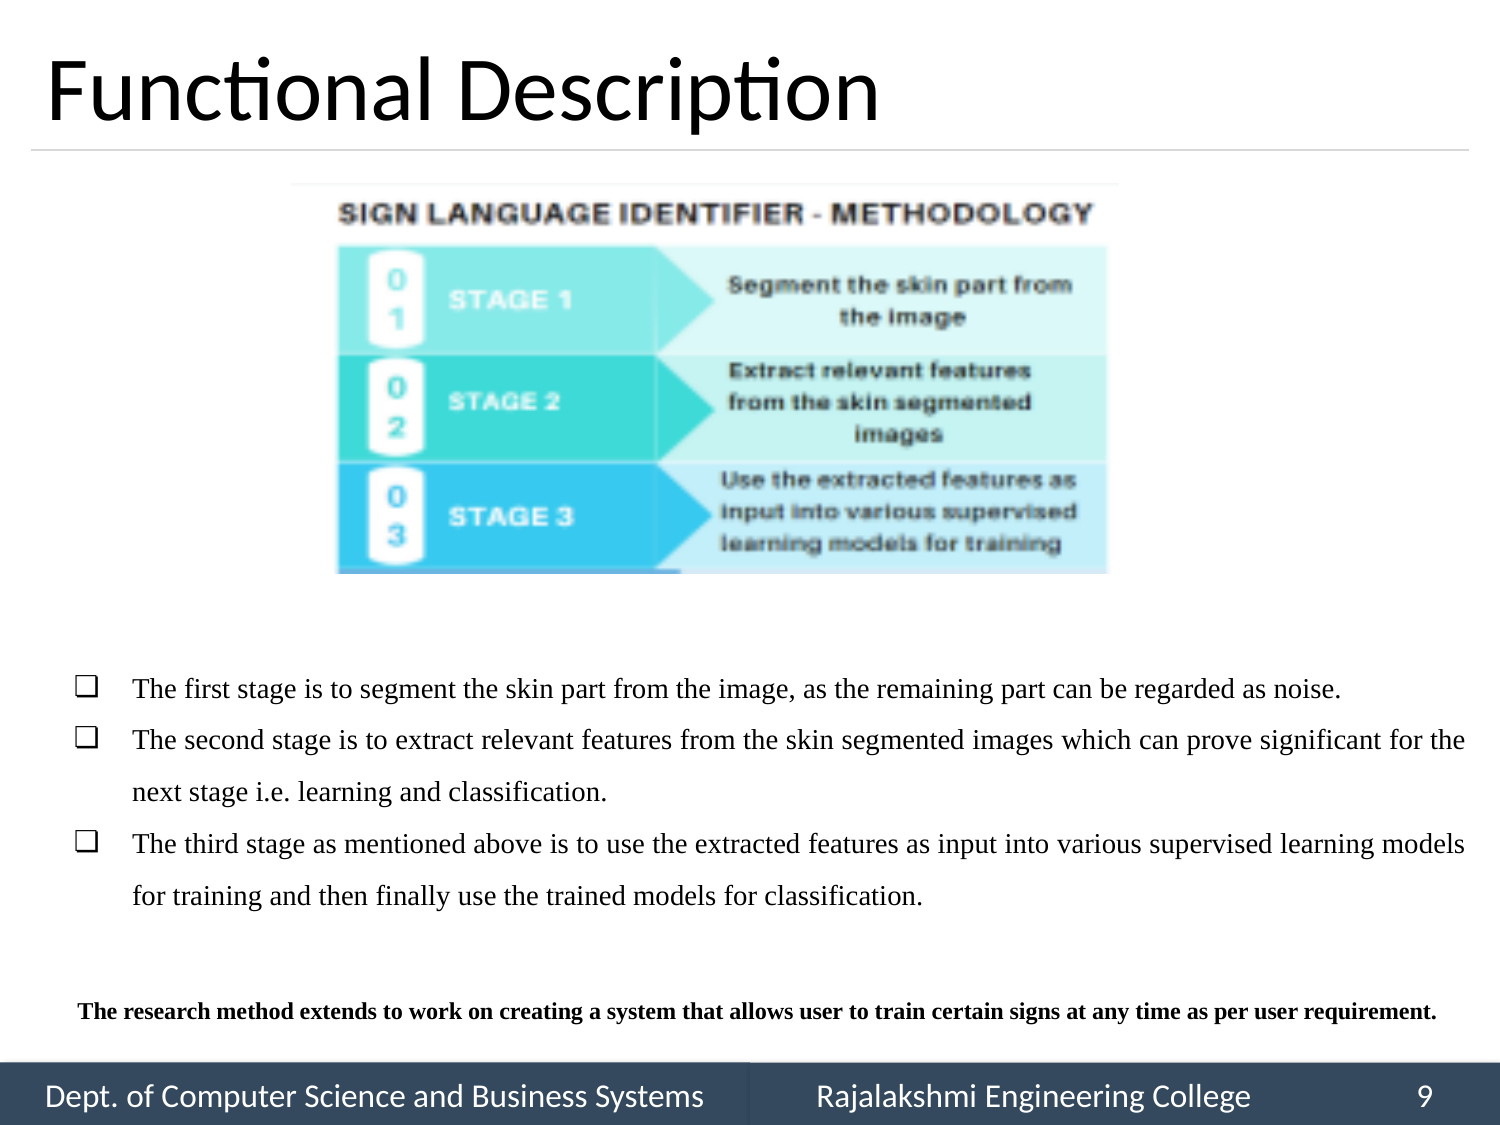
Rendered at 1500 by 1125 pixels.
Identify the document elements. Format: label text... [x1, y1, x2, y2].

picture [291, 183, 1119, 574]
list The first stage is to segment the skin part from the image, as the remaining part can be regarded as noise. The second stage is to extract relevant features from the skin segmented images which can prove significant for the next stage i.e. learning and classification. The third stage as mentioned above is to use the extracted features as input into various supervised learning models for training and then finally use the trained models for classification. The research method extends to work on creating a system that allows user to train certain signs at any time as per user requirement. [44, 162, 1482, 1038]
title Functional Description [31, 17, 1469, 150]
